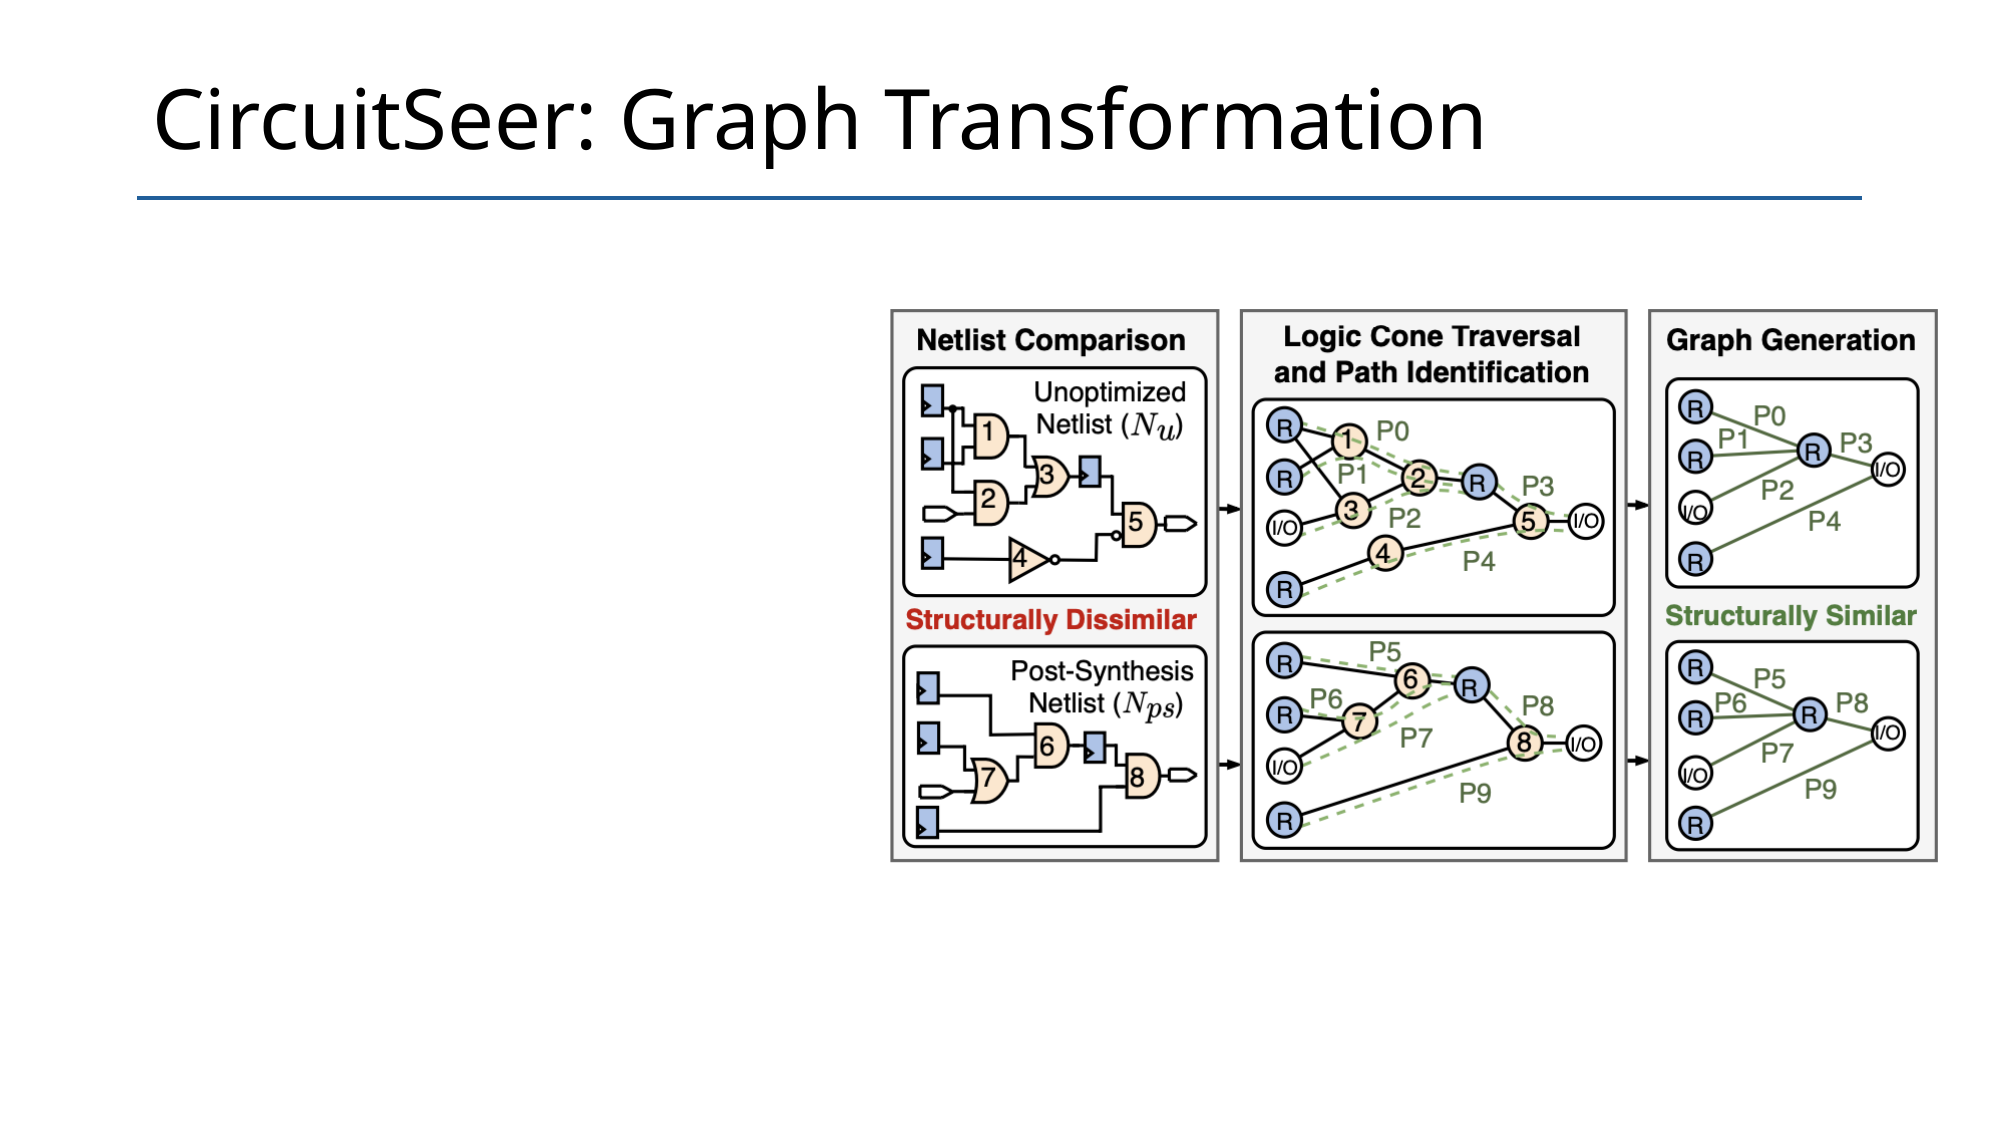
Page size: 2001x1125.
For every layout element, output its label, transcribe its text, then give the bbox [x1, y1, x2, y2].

title CircuitSeer: Graph Transformation [137, 45, 1863, 187]
text_box [137, 257, 1863, 1027]
text_box [162, 282, 1888, 1052]
picture [882, 293, 1959, 875]
